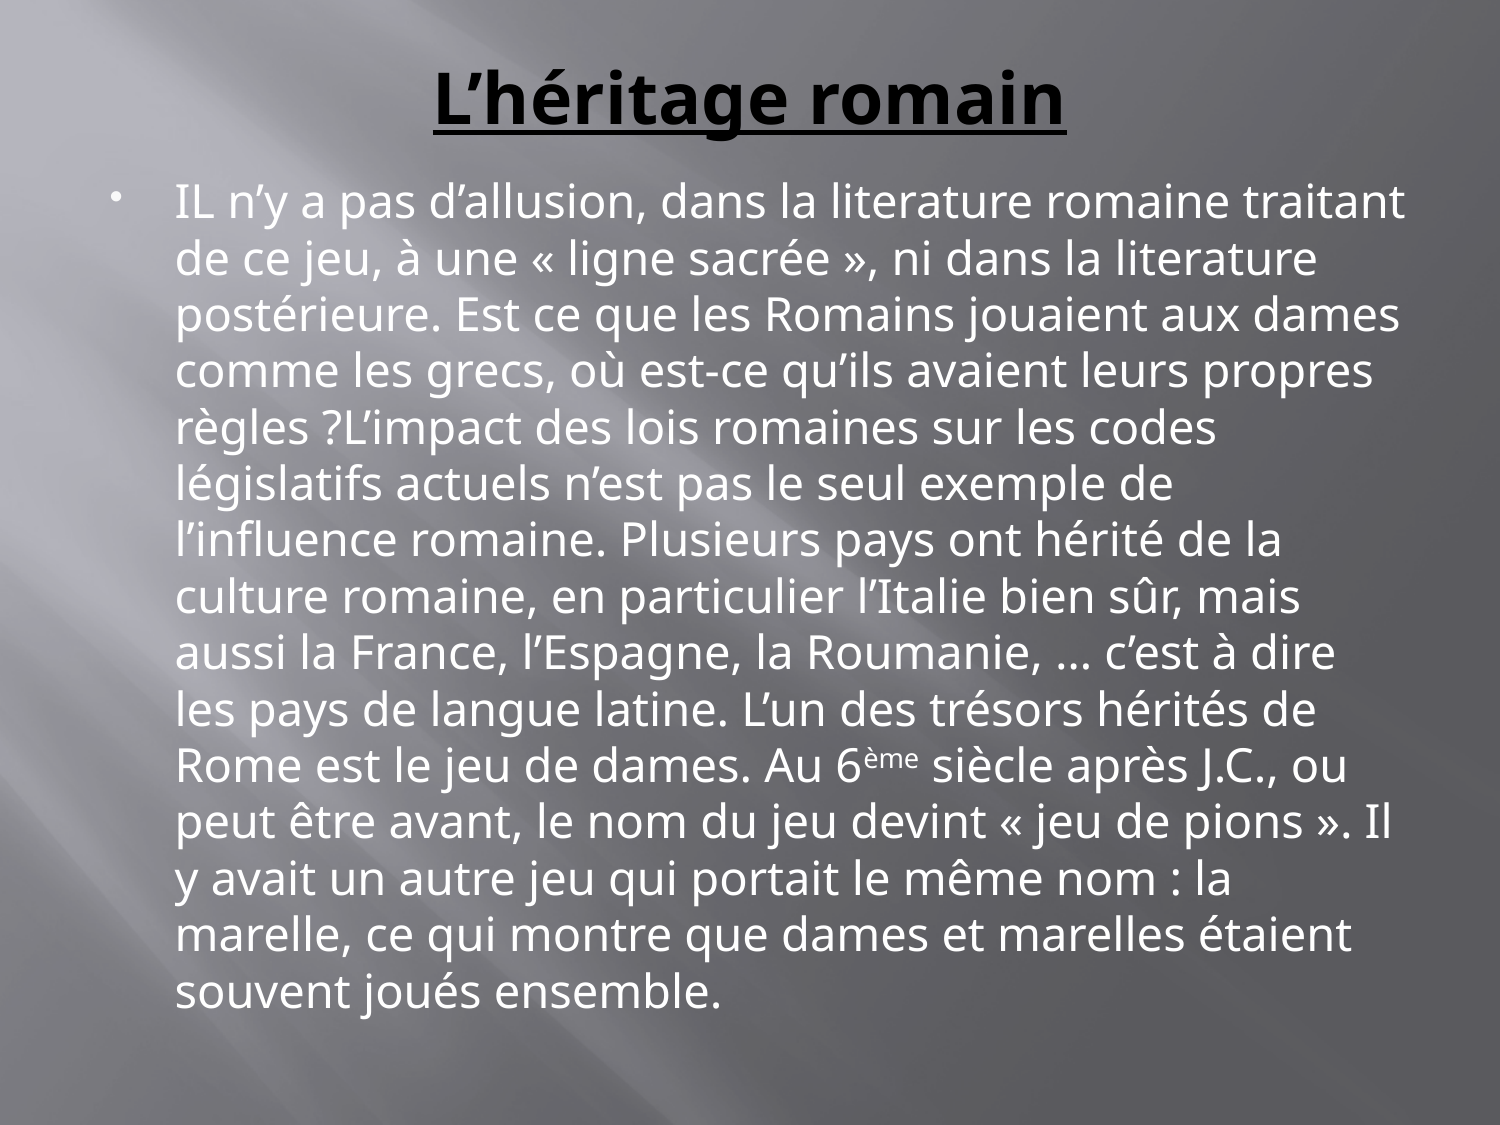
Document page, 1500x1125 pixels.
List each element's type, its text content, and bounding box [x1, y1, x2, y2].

title L’héritage romain [75, 45, 1425, 163]
list IL n’y a pas d’allusion, dans la literature romaine traitant de ce jeu, à une « ligne sacrée », ni dans la literature postérieure. Est ce que les Romains jouaient aux dames comme les grecs, où est-ce qu’ils avaient leurs propres règles ?L’impact des lois romaines sur les codes législatifs actuels n’est pas le seul exemple de l’influence romaine. Plusieurs pays ont hérité de la culture romaine, en particulier l’Italie bien sûr, mais aussi la France, l’Espagne, la Roumanie, … c’est à dire les pays de langue latine. L’un des trésors hérités de Rome est le jeu de dames. Au 6ème siècle après J.C., ou peut être avant, le nom du jeu devint « jeu de pions ». Il y avait un autre jeu qui portait le même nom : la marelle, ce qui montre que dames et marelles étaient souvent joués ensemble. [74, 163, 1426, 1036]
